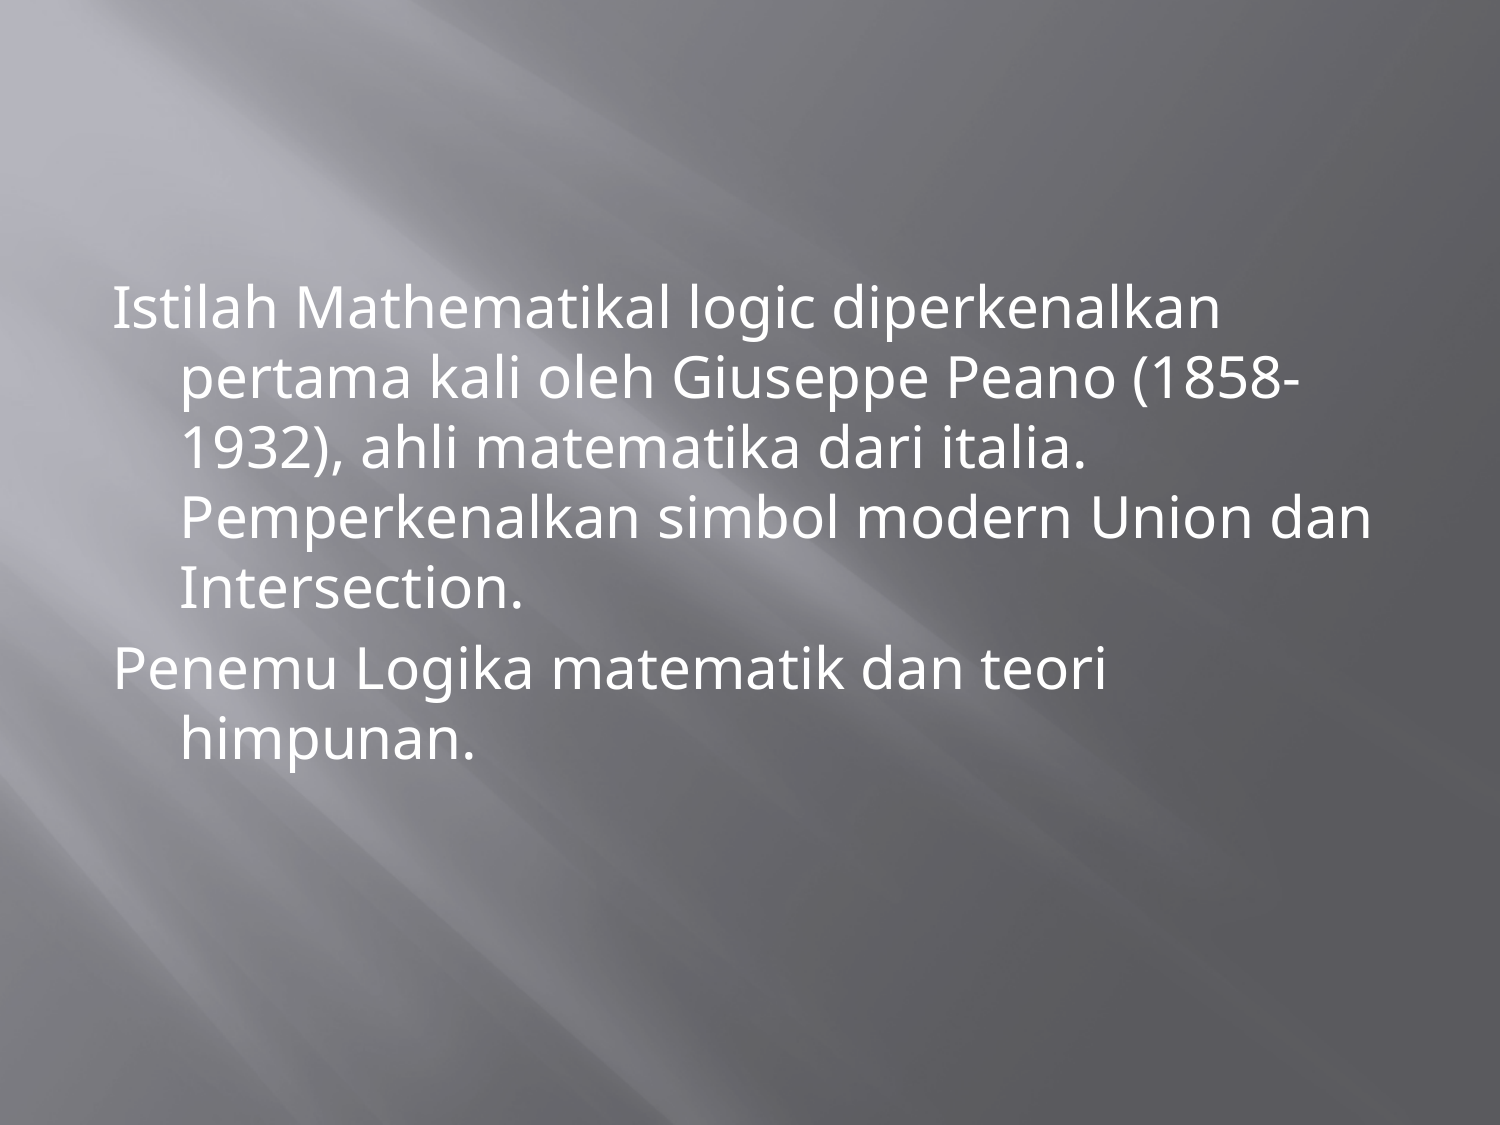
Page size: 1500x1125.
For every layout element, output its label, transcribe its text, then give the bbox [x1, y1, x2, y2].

list Istilah Mathematikal logic diperkenalkan pertama kali oleh Giuseppe Peano (1858-1932), ahli matematika dari italia. Pemperkenalkan simbol modern Union dan Intersection. Penemu Logika matematik dan teori himpunan. [75, 262, 1425, 1035]
